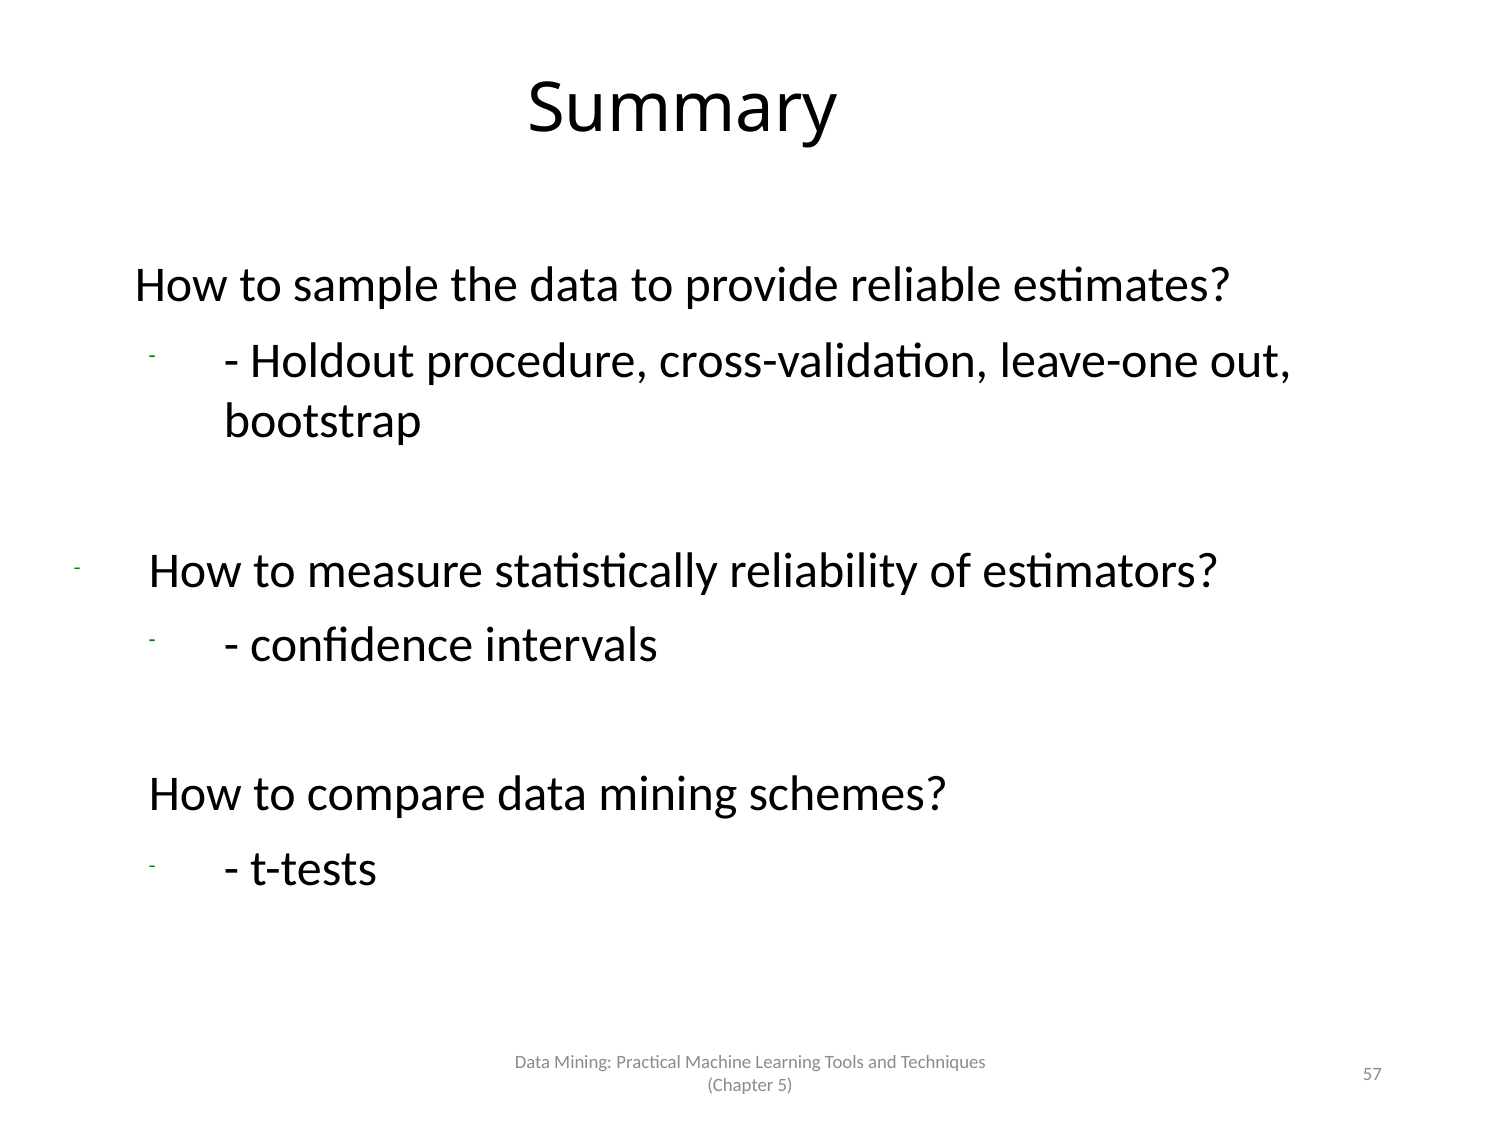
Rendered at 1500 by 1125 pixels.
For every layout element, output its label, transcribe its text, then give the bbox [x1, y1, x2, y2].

text_box How to sample the data to provide reliable estimates? - Holdout procedure, cross-validation, leave-one out, bootstrap How to measure statistically reliability of estimators? - confidence intervals How to compare data mining schemes? - t-tests [58, 236, 1417, 903]
slide_number 57 [1059, 1042, 1397, 1103]
footer Data Mining: Practical Machine Learning Tools and Techniques (Chapter 5) [496, 1042, 1004, 1103]
title Summary [512, 29, 918, 190]
